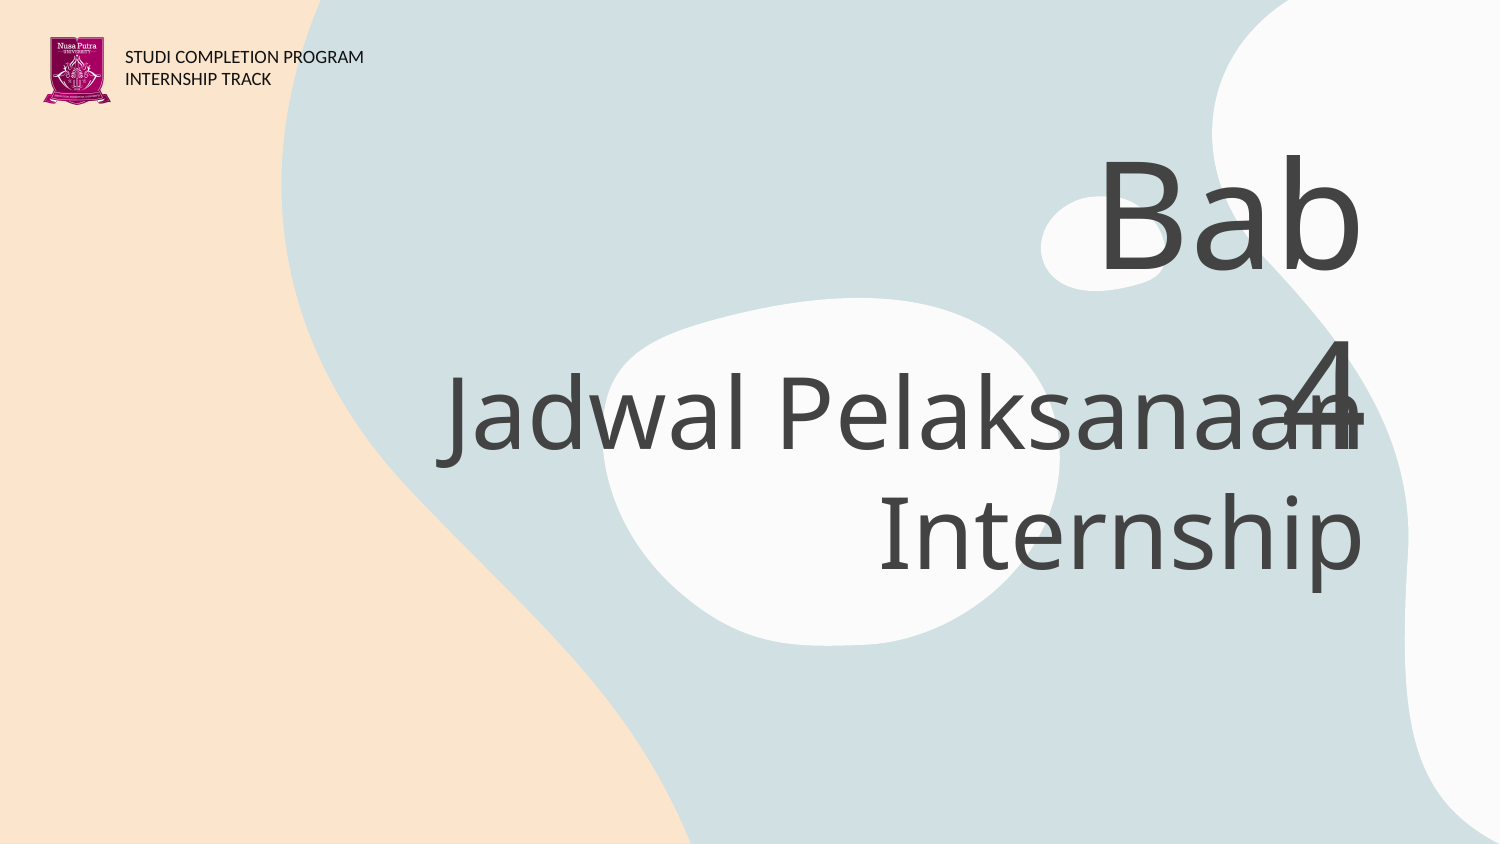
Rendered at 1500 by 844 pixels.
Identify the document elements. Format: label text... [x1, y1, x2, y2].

title Jadwal Pelaksanaan Internship [281, 305, 1382, 605]
title Bab 4 [965, 104, 1382, 292]
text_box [43, 36, 453, 105]
